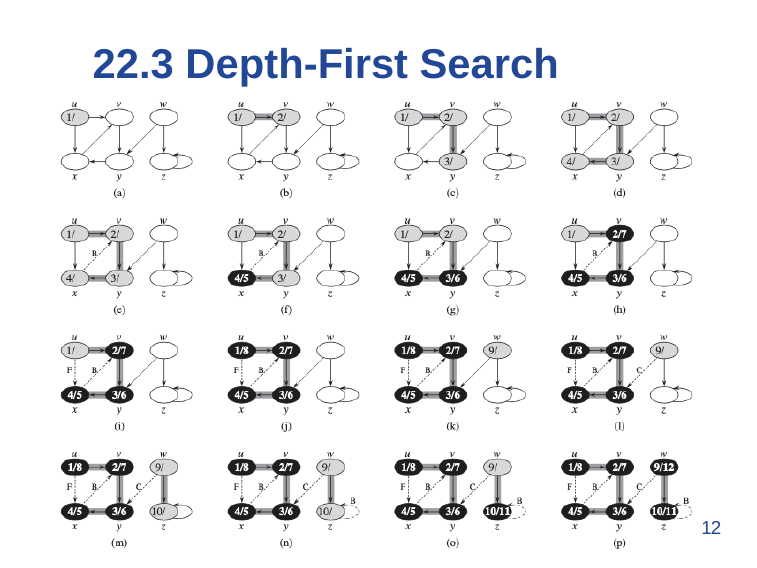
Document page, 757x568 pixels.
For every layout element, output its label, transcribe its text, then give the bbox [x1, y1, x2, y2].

title 22.3 Depth-First Search [90, 35, 579, 94]
slide_number 12 [697, 518, 725, 568]
picture [57, 96, 699, 551]
